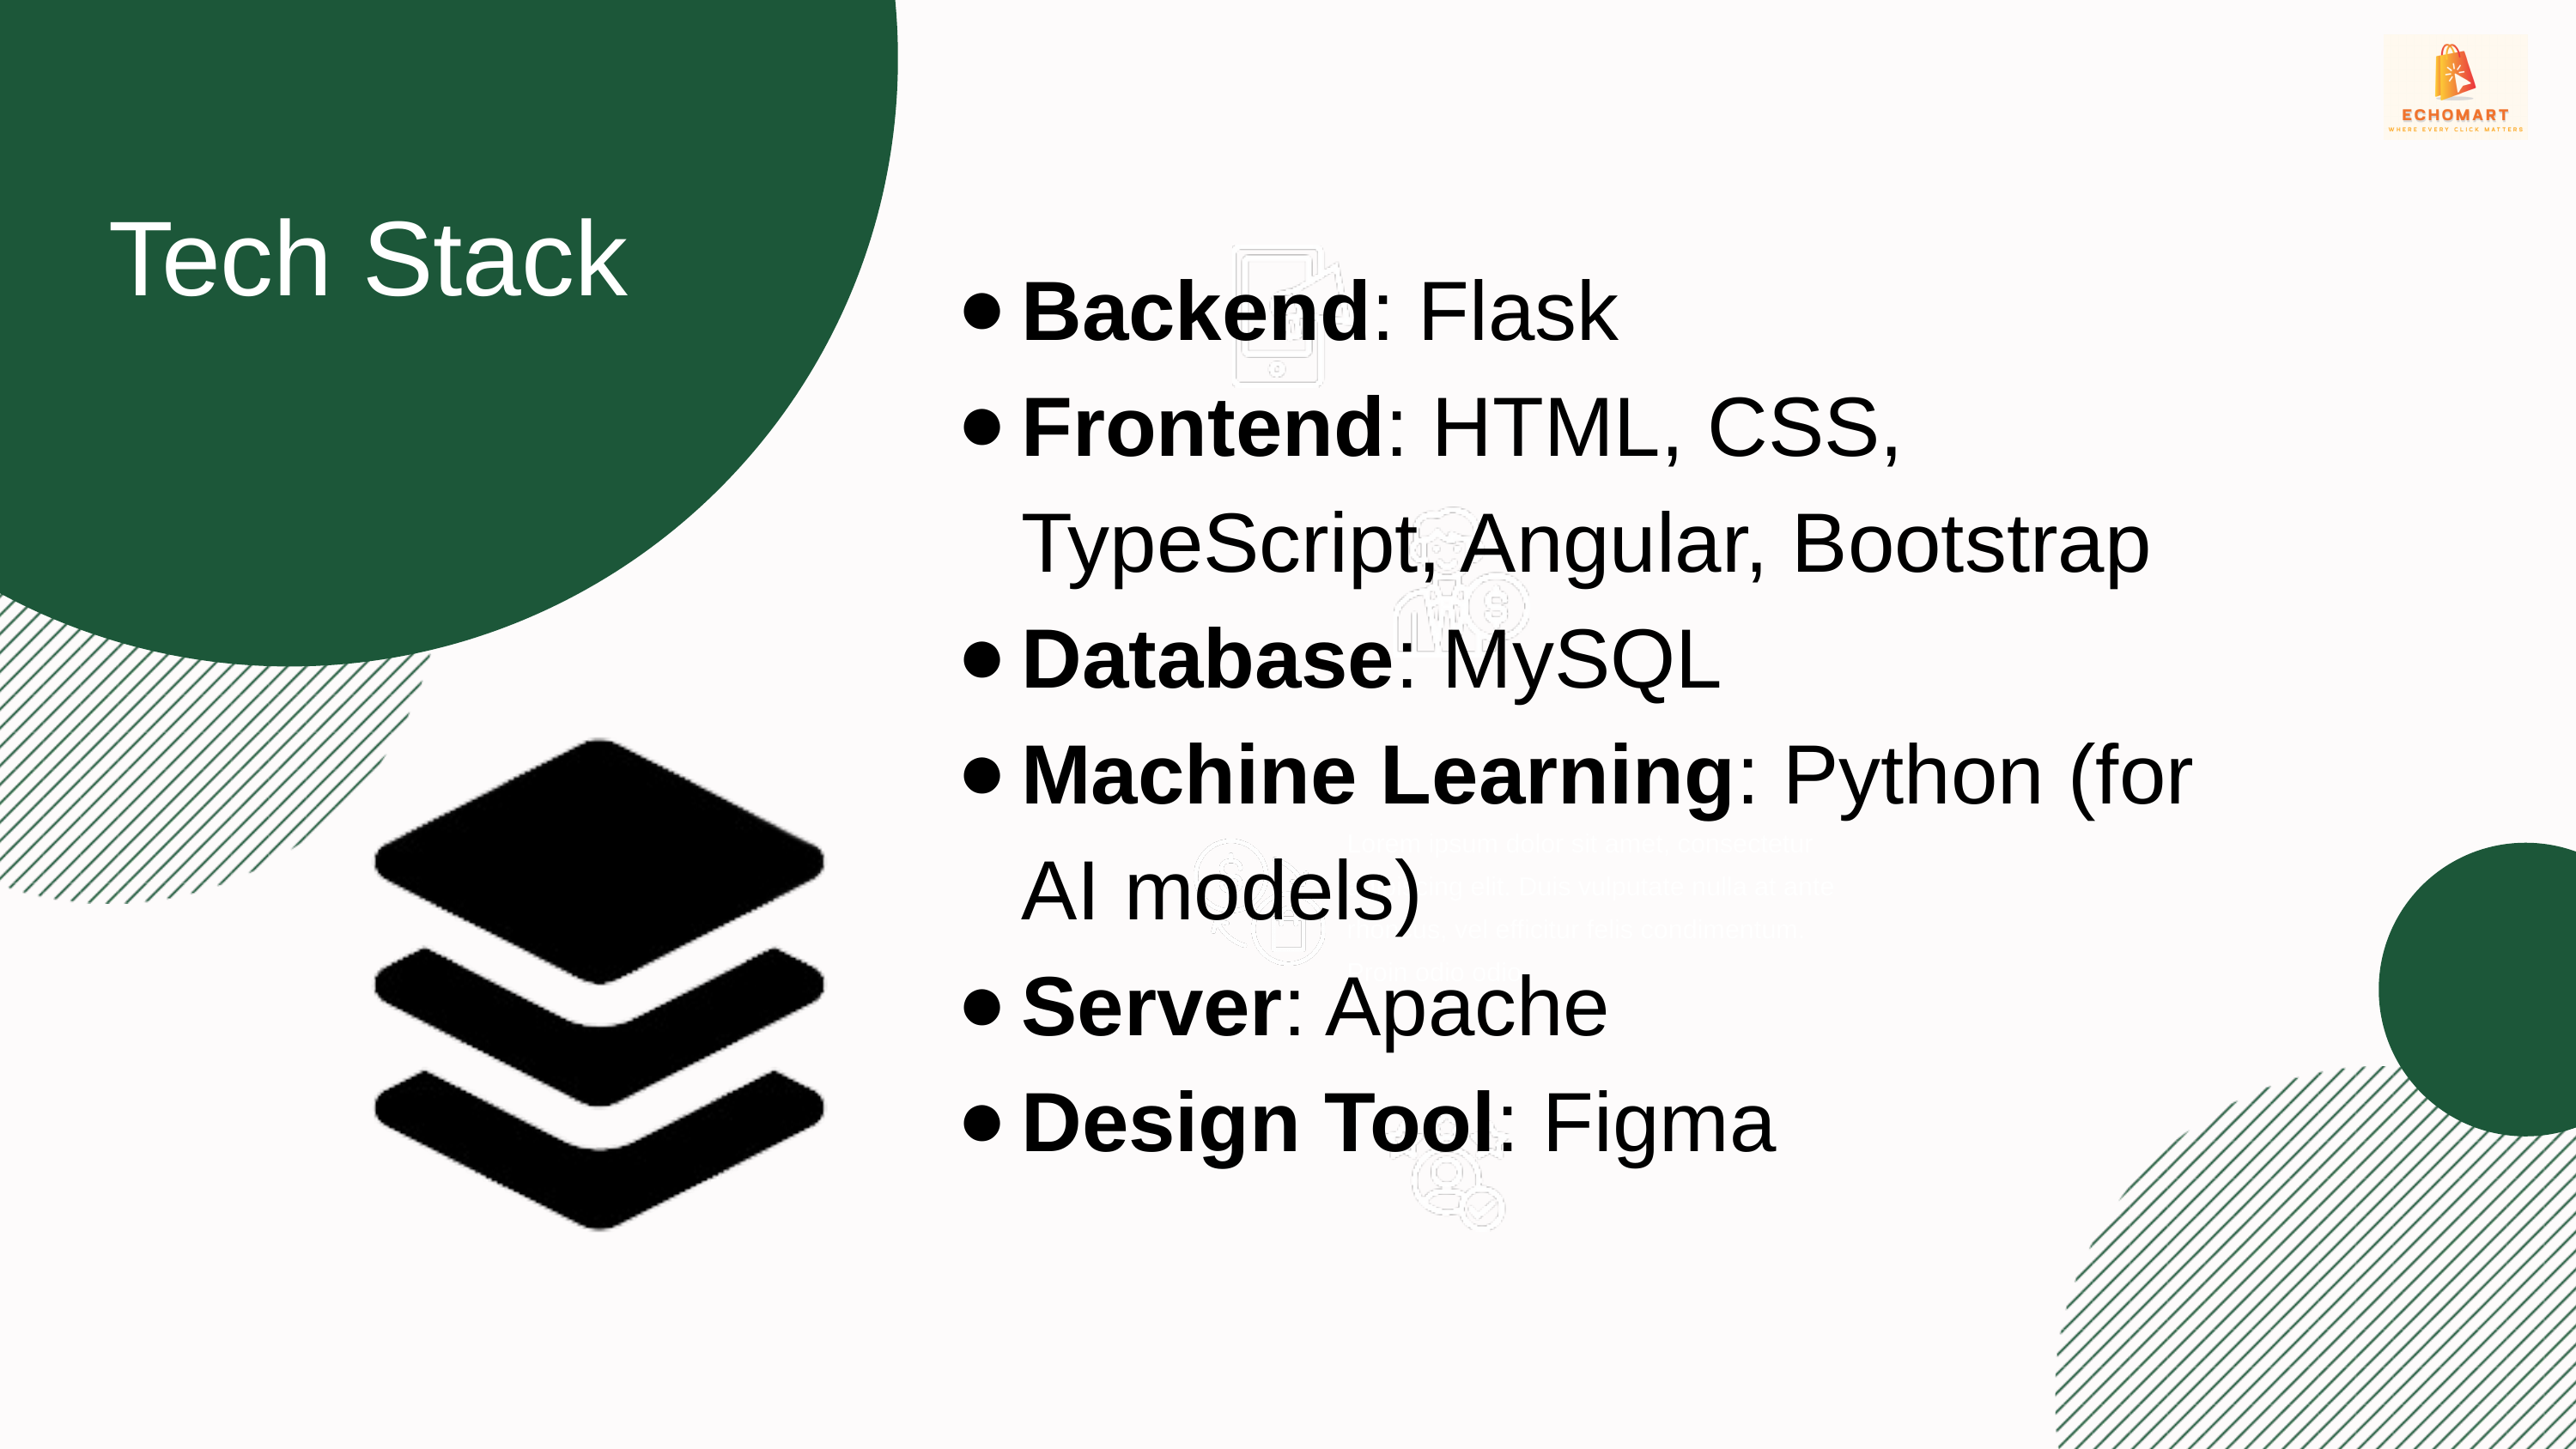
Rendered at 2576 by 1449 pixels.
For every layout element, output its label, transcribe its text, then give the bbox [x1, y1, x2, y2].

text_box [0, 675, 440, 904]
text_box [0, 0, 898, 667]
picture [2383, 34, 2528, 140]
text_box Backend: Flask Frontend: HTML, CSS, TypeScript, Angular, Bootstrap Database: MySQL Machine Learning: Python (for AI models) Server: Apache Design Tool: Figma [944, 227, 2278, 1181]
picture [293, 678, 916, 1301]
text_box [2055, 1066, 2576, 1449]
text_box [1385, 1181, 1510, 1232]
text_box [2379, 842, 2576, 1137]
